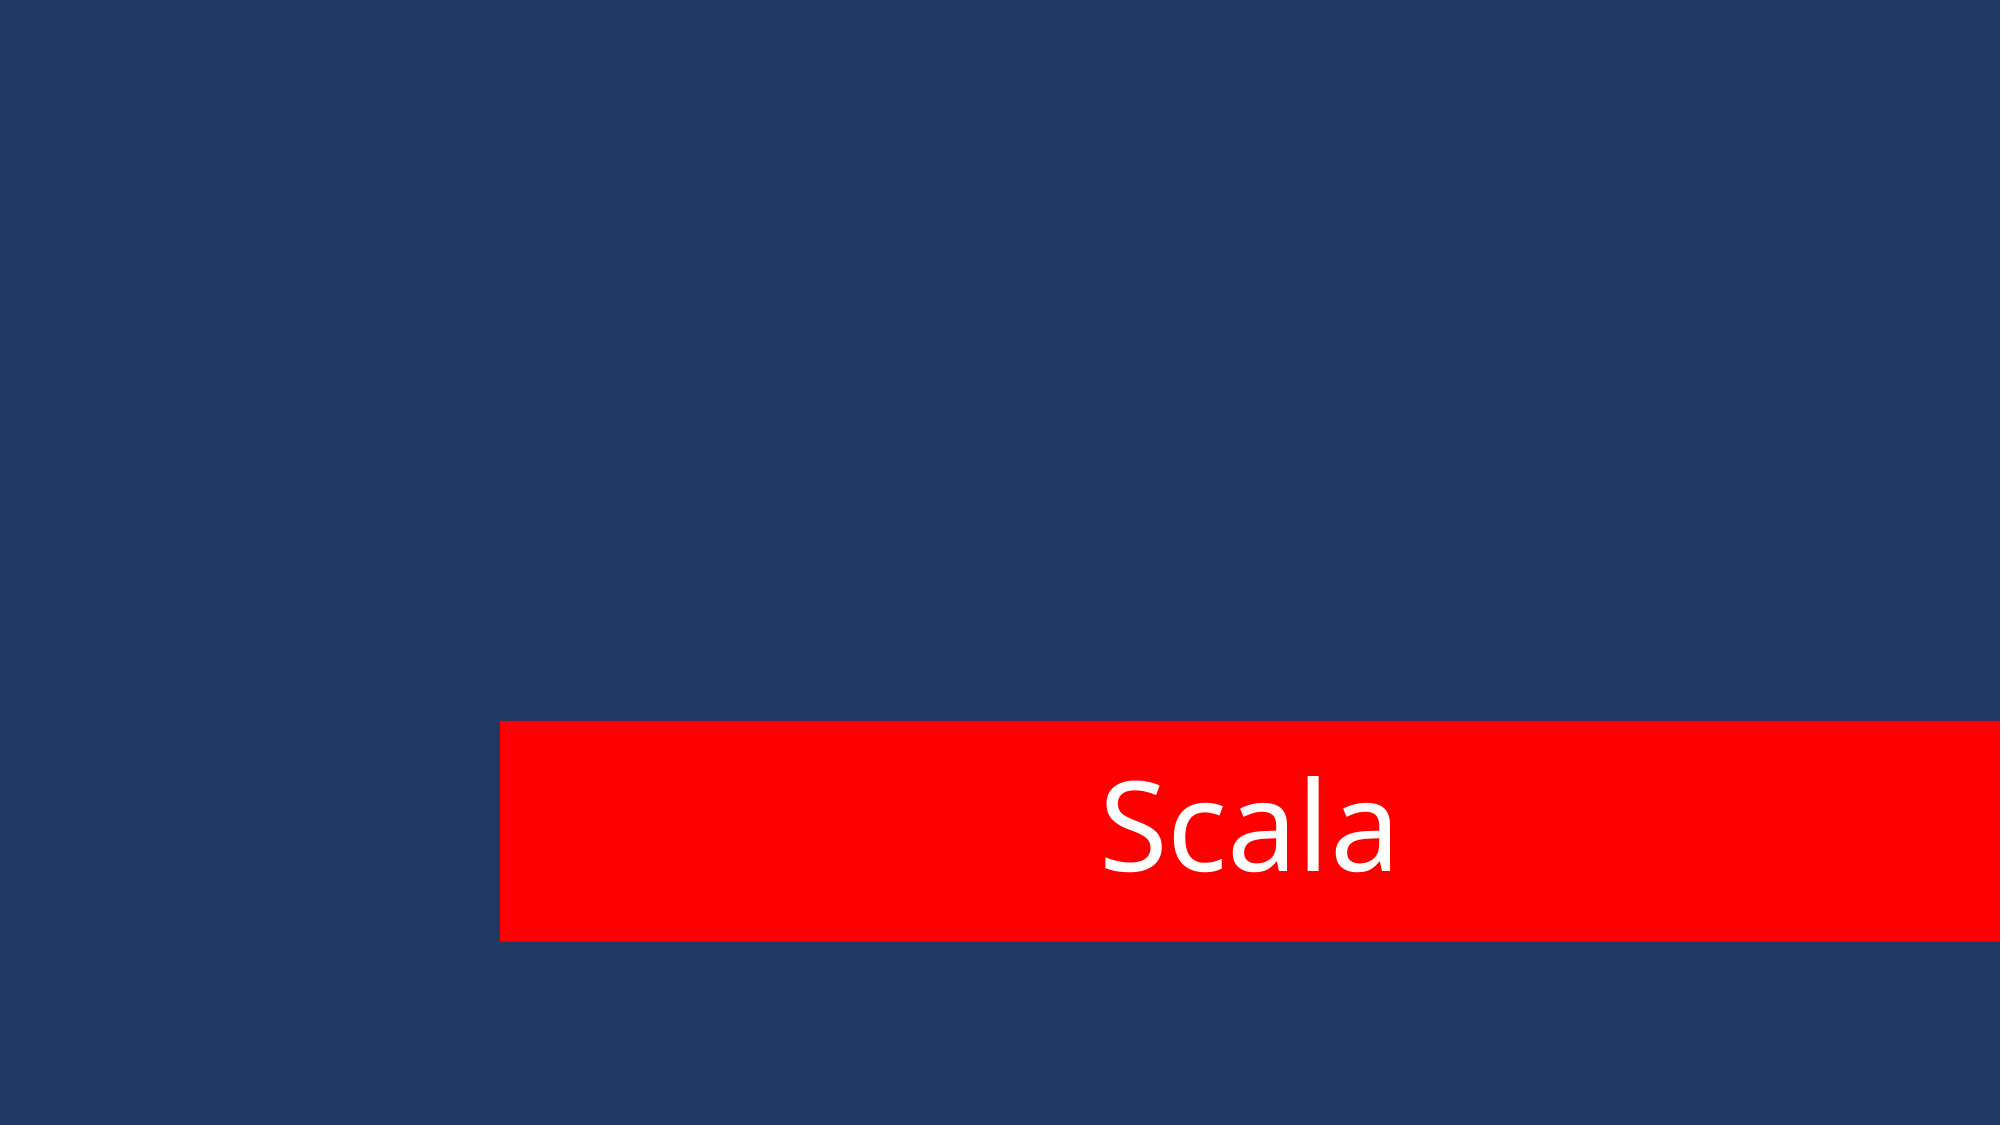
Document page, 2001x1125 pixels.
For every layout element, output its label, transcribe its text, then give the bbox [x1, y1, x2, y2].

title Scala [500, 720, 2000, 942]
